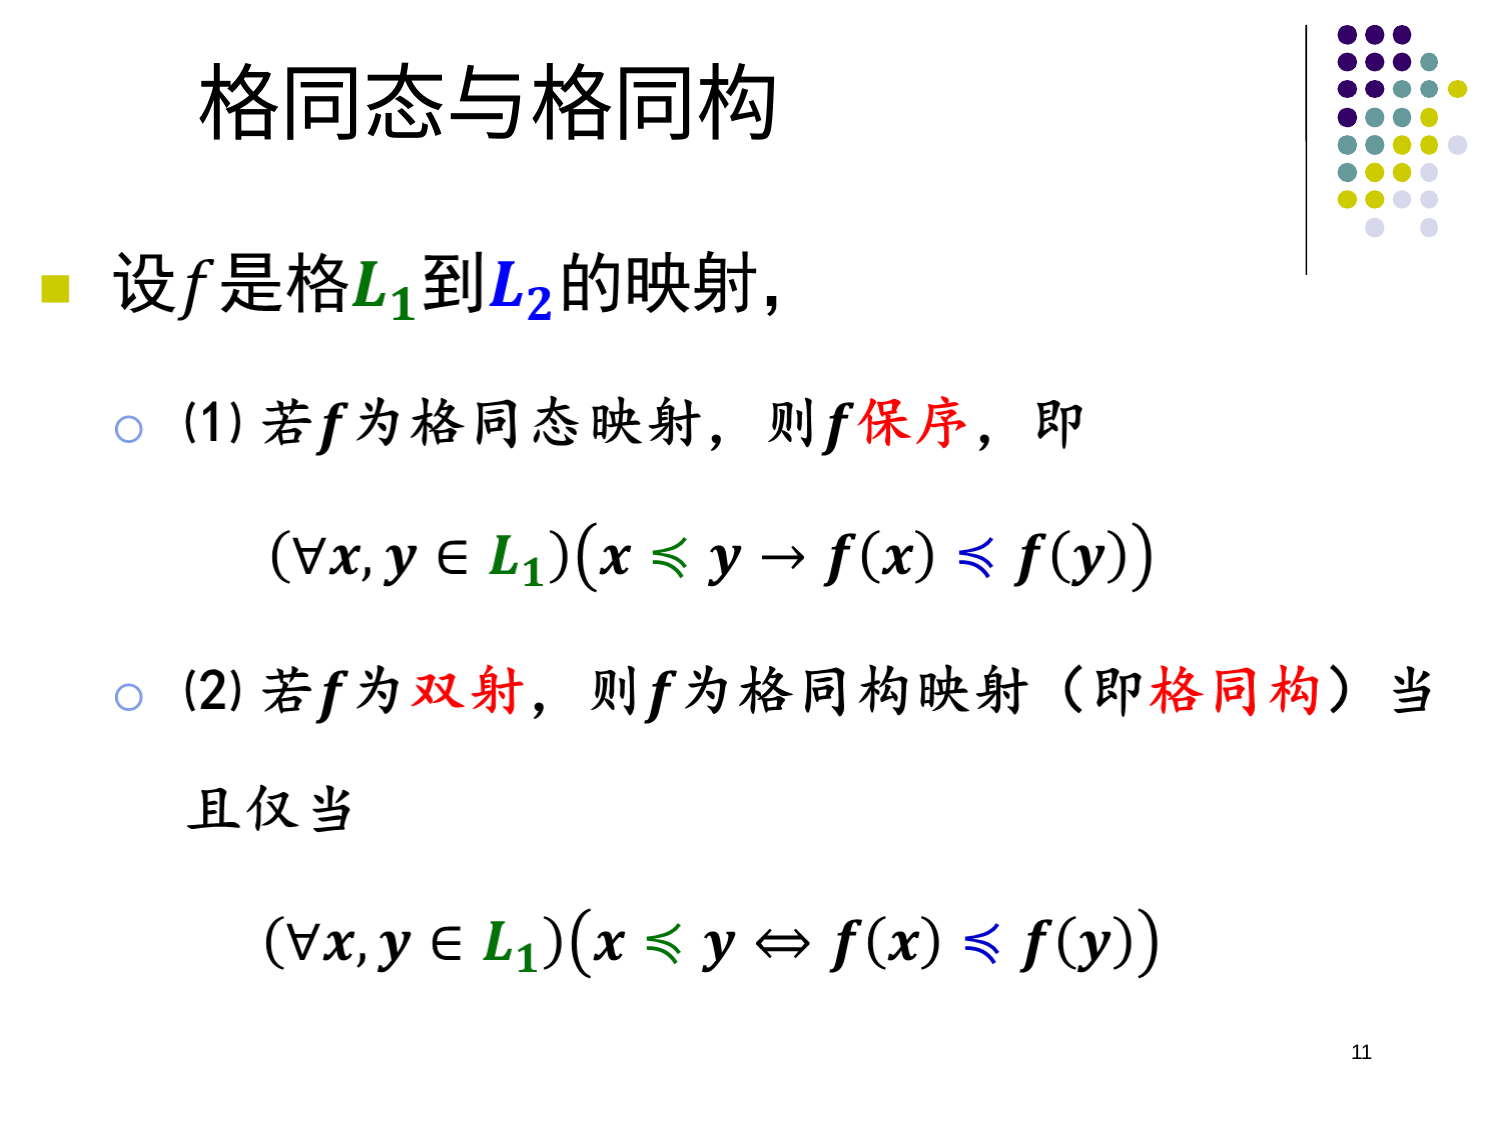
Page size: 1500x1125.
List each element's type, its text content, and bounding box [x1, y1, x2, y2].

slide_number 11 [1234, 1031, 1388, 1107]
text_box [23, 196, 1474, 1031]
text_box 格同态与格同构 [182, 42, 1412, 173]
